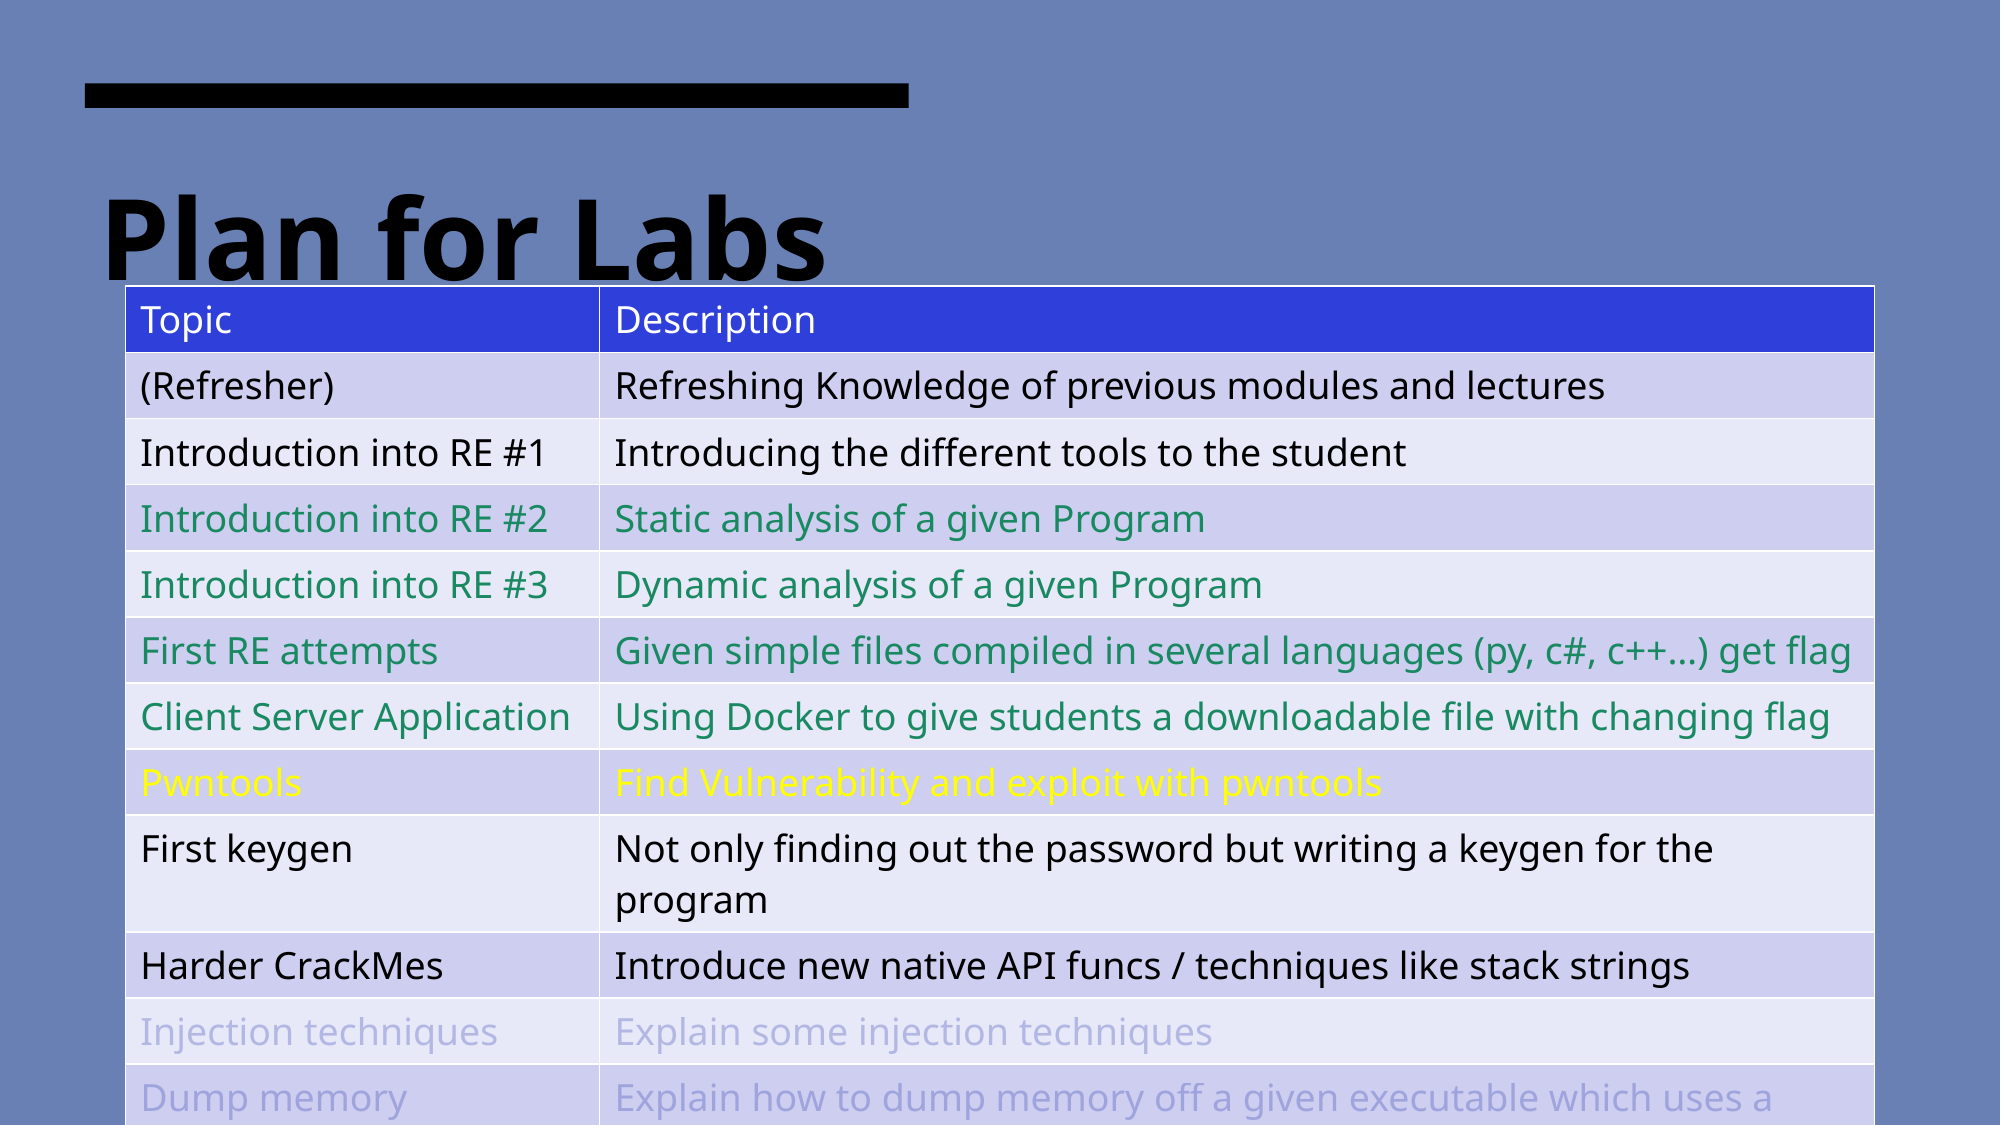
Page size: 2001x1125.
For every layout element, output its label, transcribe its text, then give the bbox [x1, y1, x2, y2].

table_cell Refreshing Knowledge of previous modules and lectures [600, 353, 1874, 418]
table_cell Explain some injection techniques [600, 999, 1874, 1063]
table_cell Static analysis of a given Program [600, 485, 1874, 550]
table_cell Client Server Application [126, 684, 599, 748]
table_cell Given simple files compiled in several languages (py, c#, c++…) get flag [600, 618, 1874, 682]
table_cell Dump memory [126, 1065, 599, 1125]
table_cell Using Docker to give students a downloadable file with changing flag [600, 684, 1874, 748]
table_cell Introduction into RE #2 [126, 485, 599, 550]
table_cell Explain how to dump memory off a given executable which uses a previously explained injection technique [600, 1065, 1874, 1125]
table_header Description [600, 287, 1874, 352]
table_cell Not only finding out the password but writing a keygen for the program [600, 816, 1874, 931]
table_cell Introduce new native API funcs / techniques like stack strings [600, 933, 1874, 997]
table_header Topic [126, 287, 599, 352]
table_cell Introducing the different tools to the student [600, 419, 1874, 484]
table_cell Introduction into RE #3 [126, 552, 599, 616]
table_cell Injection techniques [126, 999, 599, 1063]
table_cell First keygen [126, 816, 599, 931]
table_cell (Refresher) [126, 353, 599, 418]
table_cell First RE attempts [126, 618, 599, 682]
title Plan for Labs [84, 160, 1917, 328]
table_cell Harder CrackMes [126, 933, 599, 997]
table_cell Introduction into RE #1 [126, 419, 599, 484]
table_cell Find Vulnerability and exploit with pwntools [600, 750, 1874, 814]
table_cell Dynamic analysis of a given Program [600, 552, 1874, 616]
table_cell Pwntools [126, 750, 599, 814]
